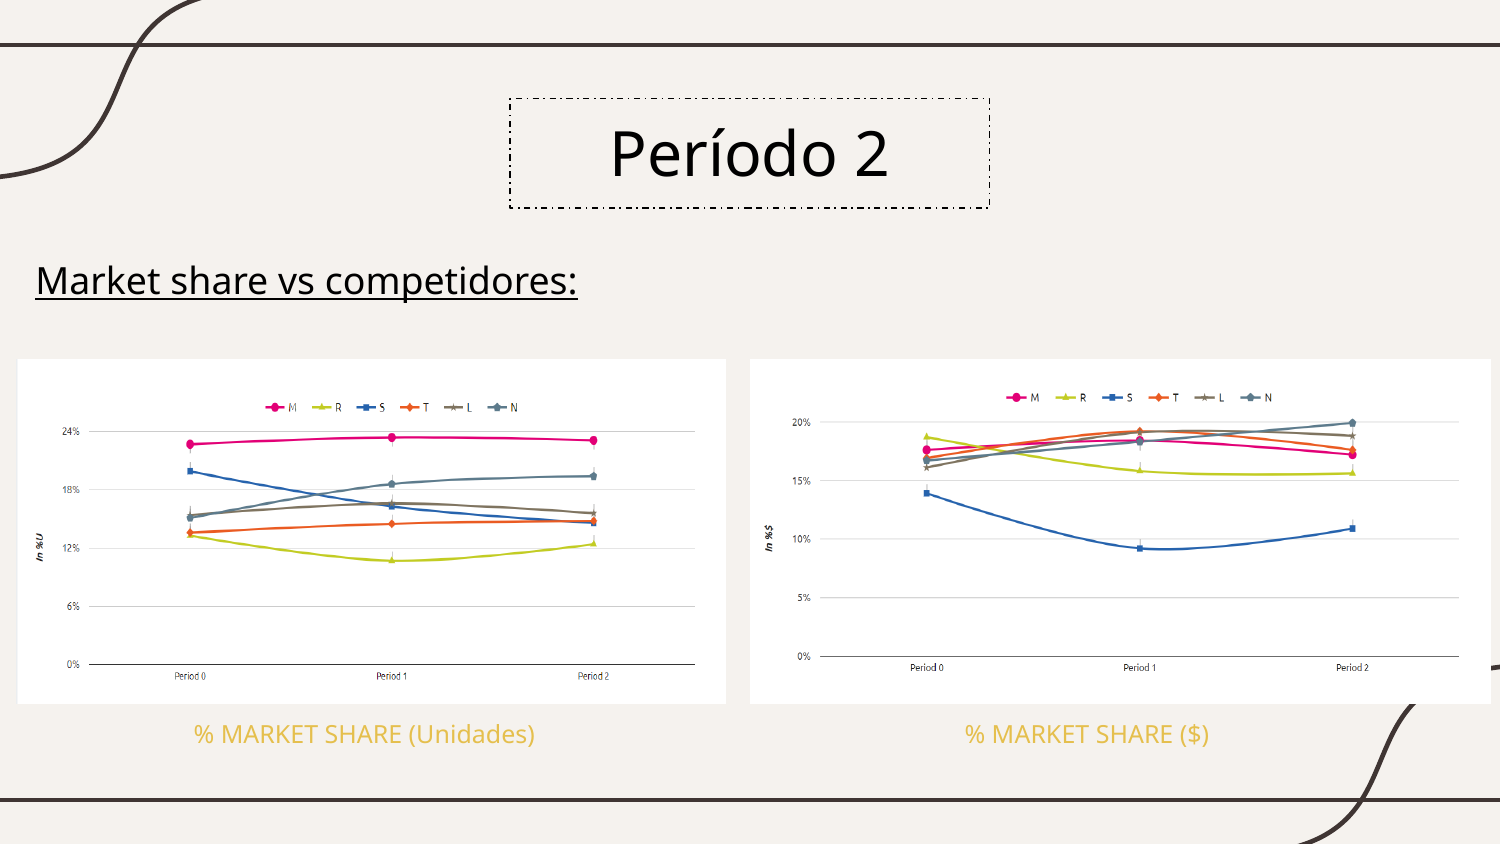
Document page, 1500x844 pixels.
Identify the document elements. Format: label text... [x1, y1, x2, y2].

text_box % MARKET SHARE ($) [840, 713, 1333, 764]
text_box % MARKET SHARE (Unidades) [118, 713, 611, 764]
title Período 2 [510, 98, 990, 209]
subtitle Market share vs competidores: [20, 235, 1330, 308]
picture [749, 358, 1492, 704]
picture [15, 358, 726, 704]
